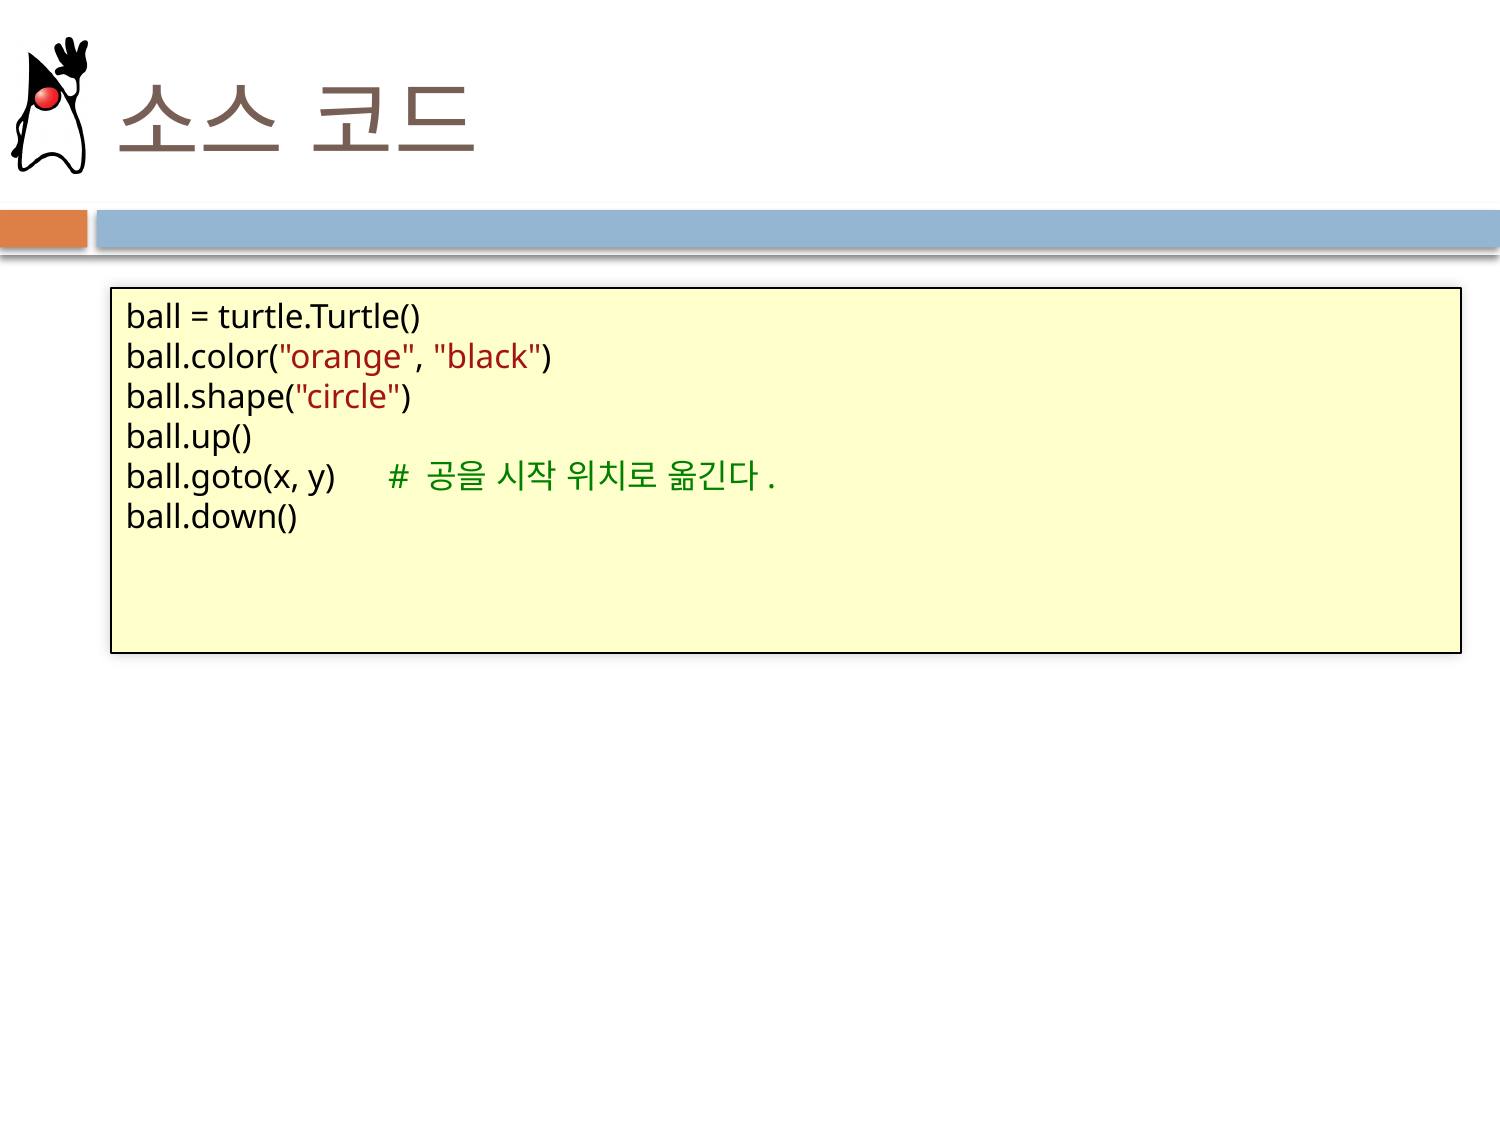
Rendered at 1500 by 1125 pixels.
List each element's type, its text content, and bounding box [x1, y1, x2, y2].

picture [11, 37, 88, 174]
title 소스 코드 [100, 37, 1438, 200]
text_box ball = turtle.Turtle() ball.color("orange", "black") ball.shape("circle") ball.up() ball.goto(x, y) # 공을 시작 위치로 옮긴다. ball.down() [110, 288, 1461, 654]
